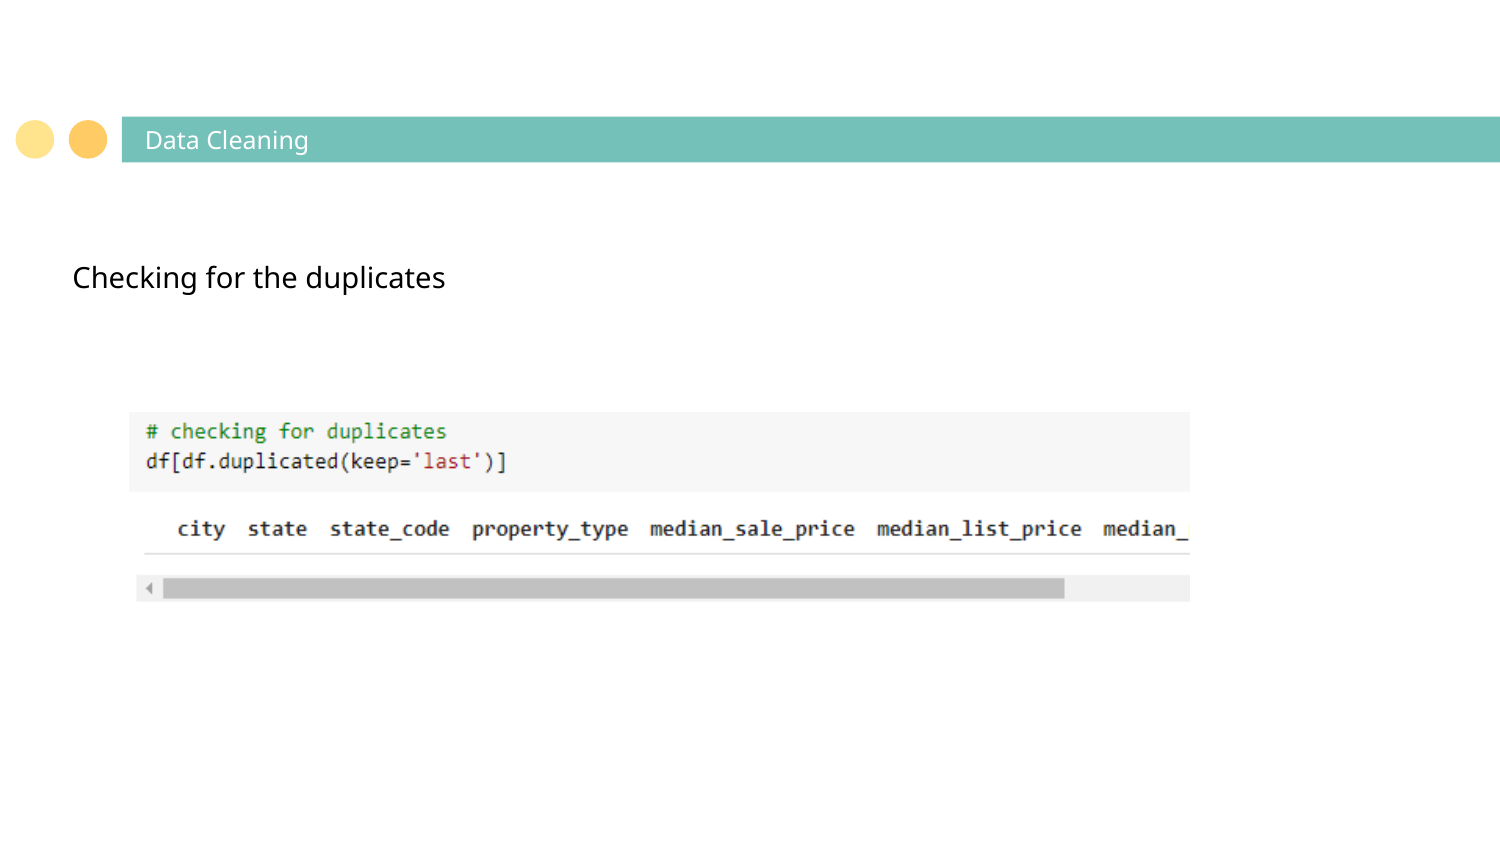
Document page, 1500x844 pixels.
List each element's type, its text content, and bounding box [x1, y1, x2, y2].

text_box Checking for the duplicates [57, 244, 1327, 310]
title Data Cleaning [129, 118, 952, 170]
picture [129, 412, 1190, 613]
